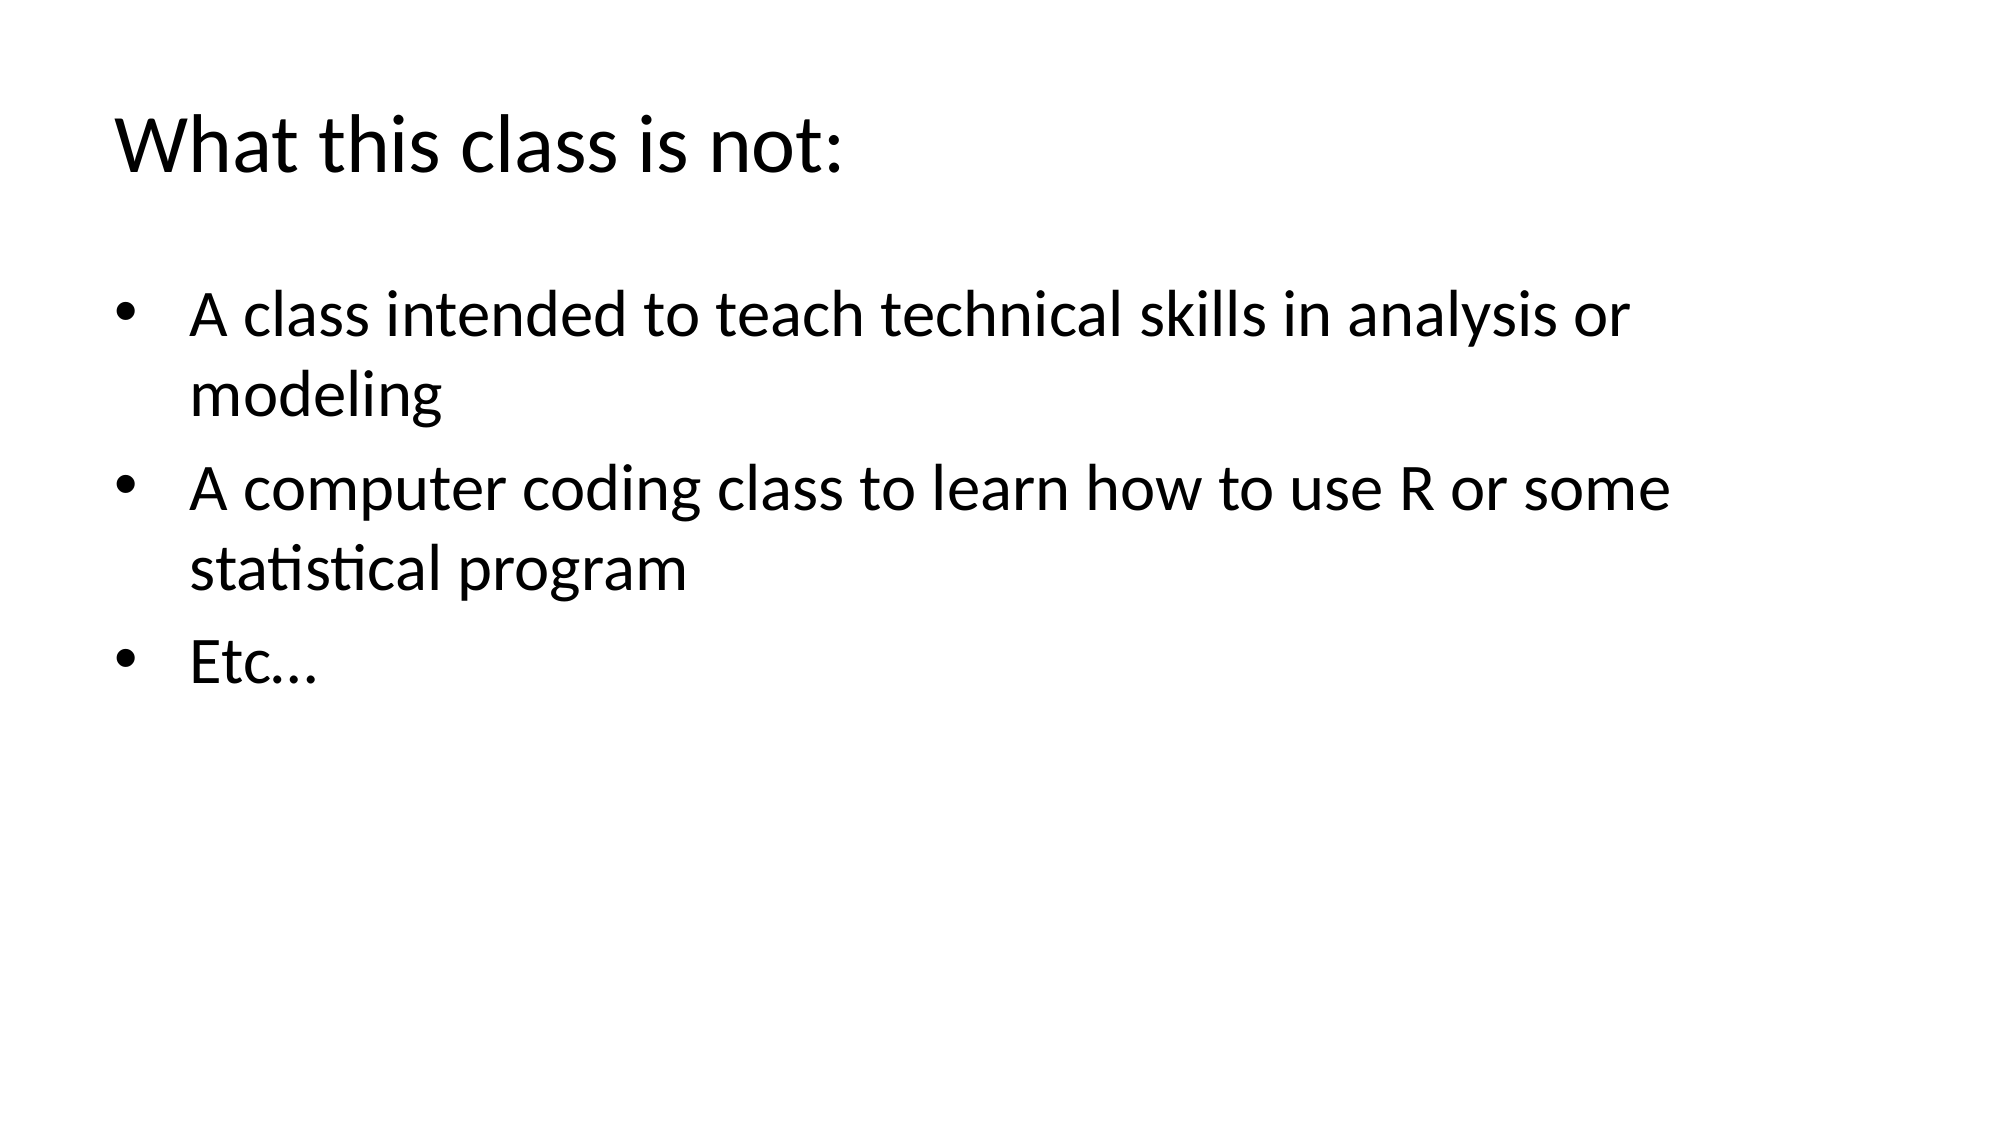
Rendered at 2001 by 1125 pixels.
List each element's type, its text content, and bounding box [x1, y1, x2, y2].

title What this class is not: [99, 45, 1900, 233]
list A class intended to teach technical skills in analysis or modeling A computer coding class to learn how to use R or some statistical program Etc… [99, 262, 1900, 1005]
